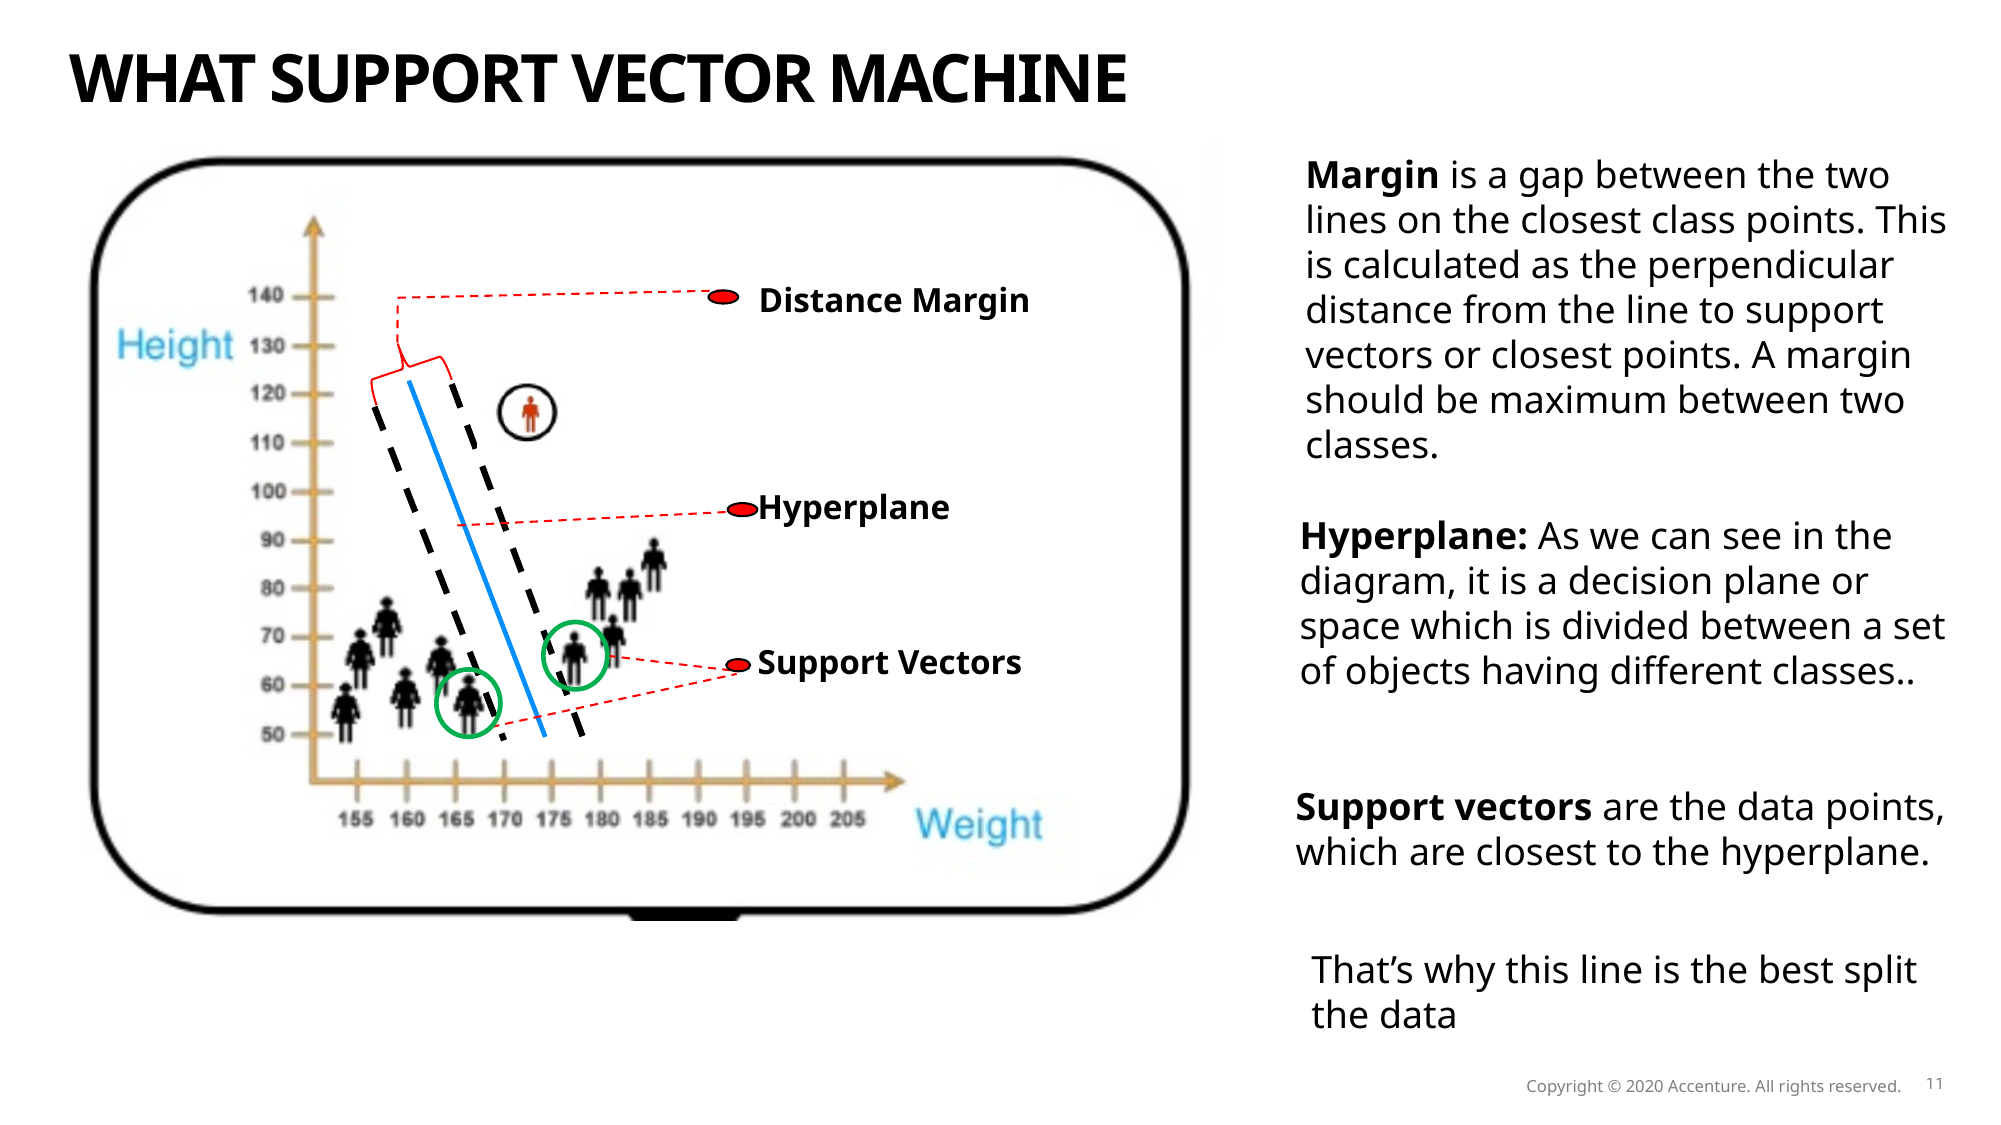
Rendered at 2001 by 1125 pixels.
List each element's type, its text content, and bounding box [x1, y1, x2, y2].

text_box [408, 380, 476, 406]
picture [55, 135, 1225, 922]
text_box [451, 384, 583, 737]
text_box What Support vector machine [55, 43, 1945, 109]
text_box Margin is a gap between the two lines on the closest class points. This is calculated as the perpendicular distance from the line to support vectors or closest points. A margin should be maximum between two classes. [1287, 133, 1979, 492]
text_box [374, 406, 505, 741]
text_box That’s why this line is the best split the data [1288, 916, 1975, 1066]
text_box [490, 673, 737, 728]
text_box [397, 290, 724, 298]
text_box Hyperplane: As we can see in the diagram, it is a decision plane or space which is divided between a set of objects having different classes.. [1289, 501, 1974, 710]
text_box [607, 655, 739, 672]
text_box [457, 511, 728, 526]
text_box Support vectors are the data points, which are closest to the hyperplane. [1290, 777, 1977, 886]
